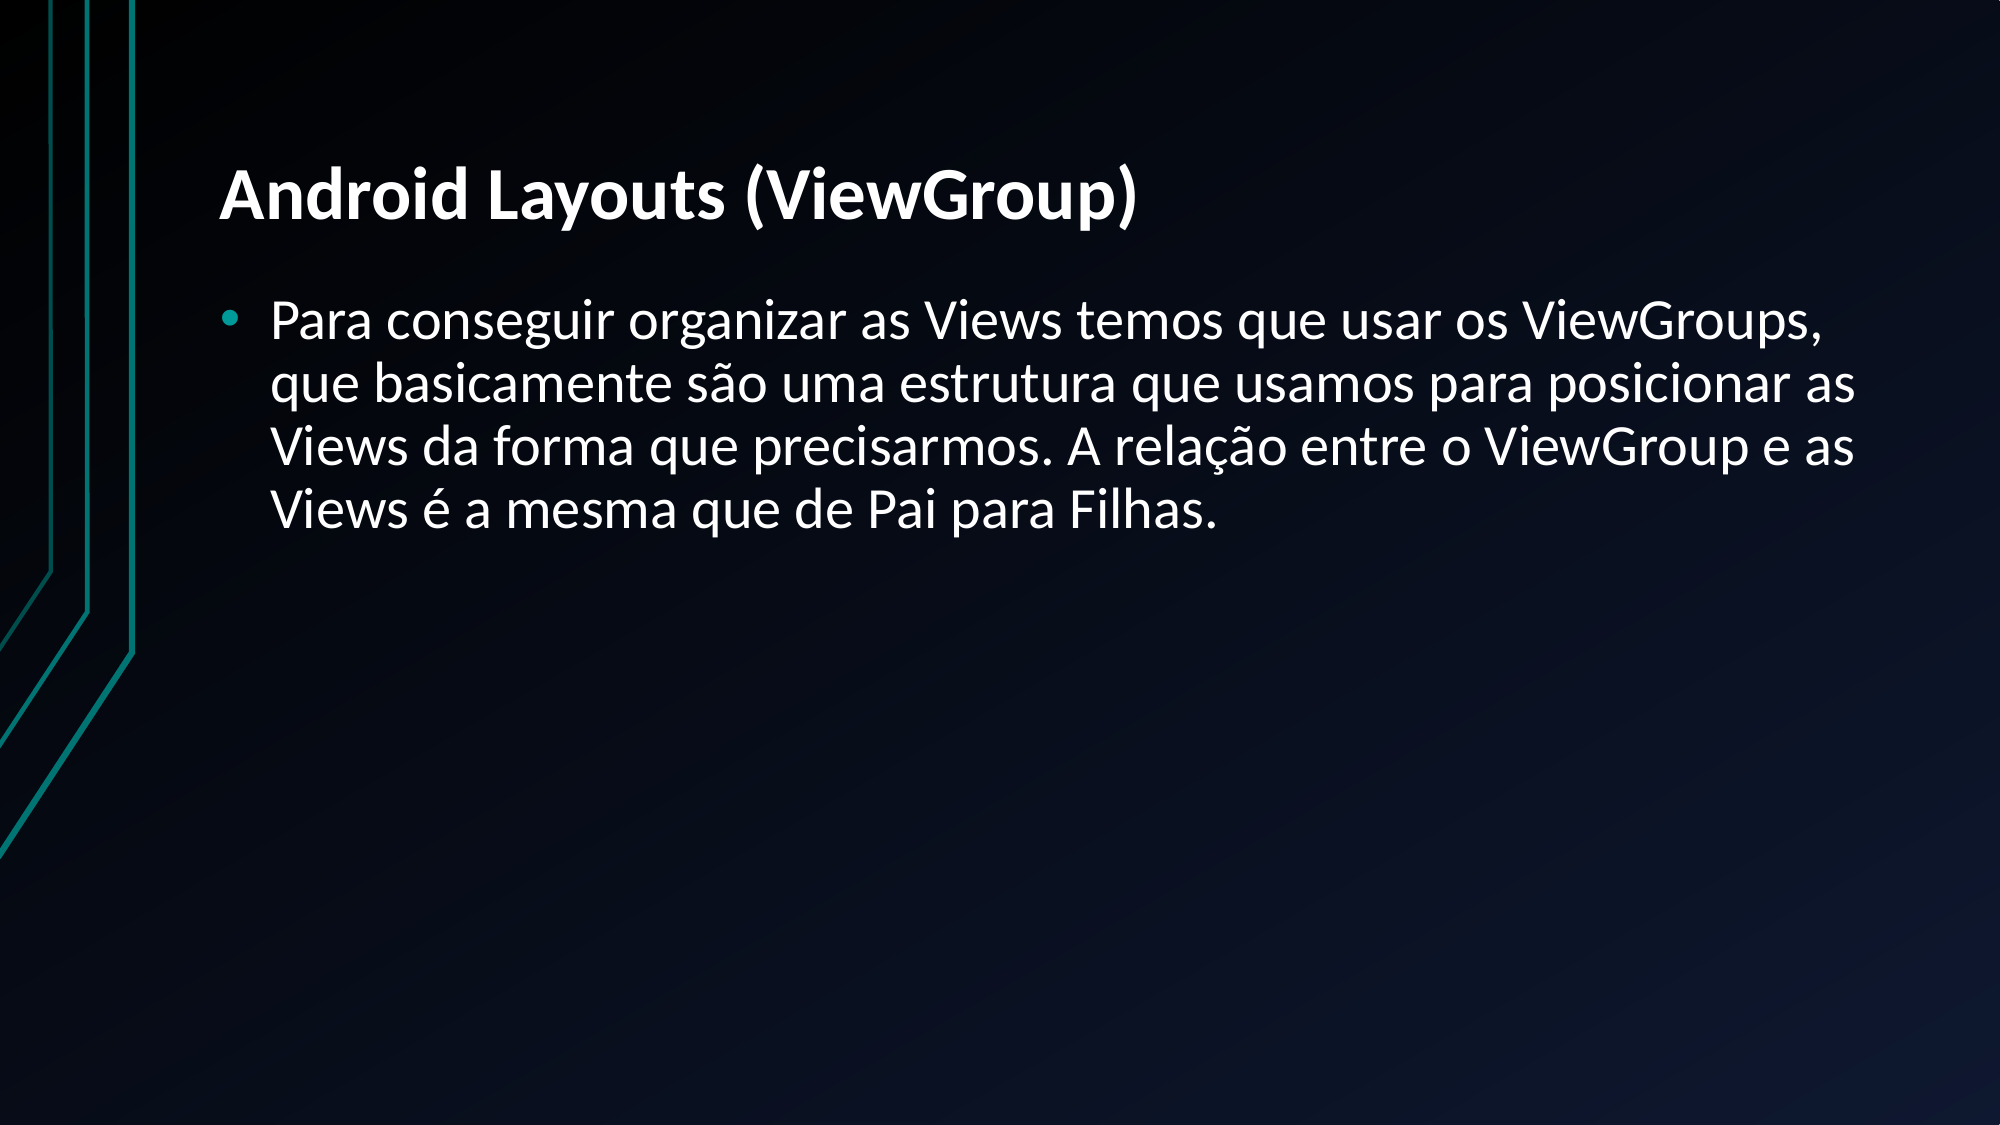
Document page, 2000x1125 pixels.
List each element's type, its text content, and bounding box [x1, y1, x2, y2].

list Para conseguir organizar as Views temos que usar os ViewGroups, que basicamente são uma estrutura que usamos para posicionar as Views da forma que precisarmos. A relação entre o ViewGroup e as Views é a mesma que de Pai para Filhas. [199, 279, 1900, 1012]
title Android Layouts (ViewGroup) [199, 45, 1900, 246]
